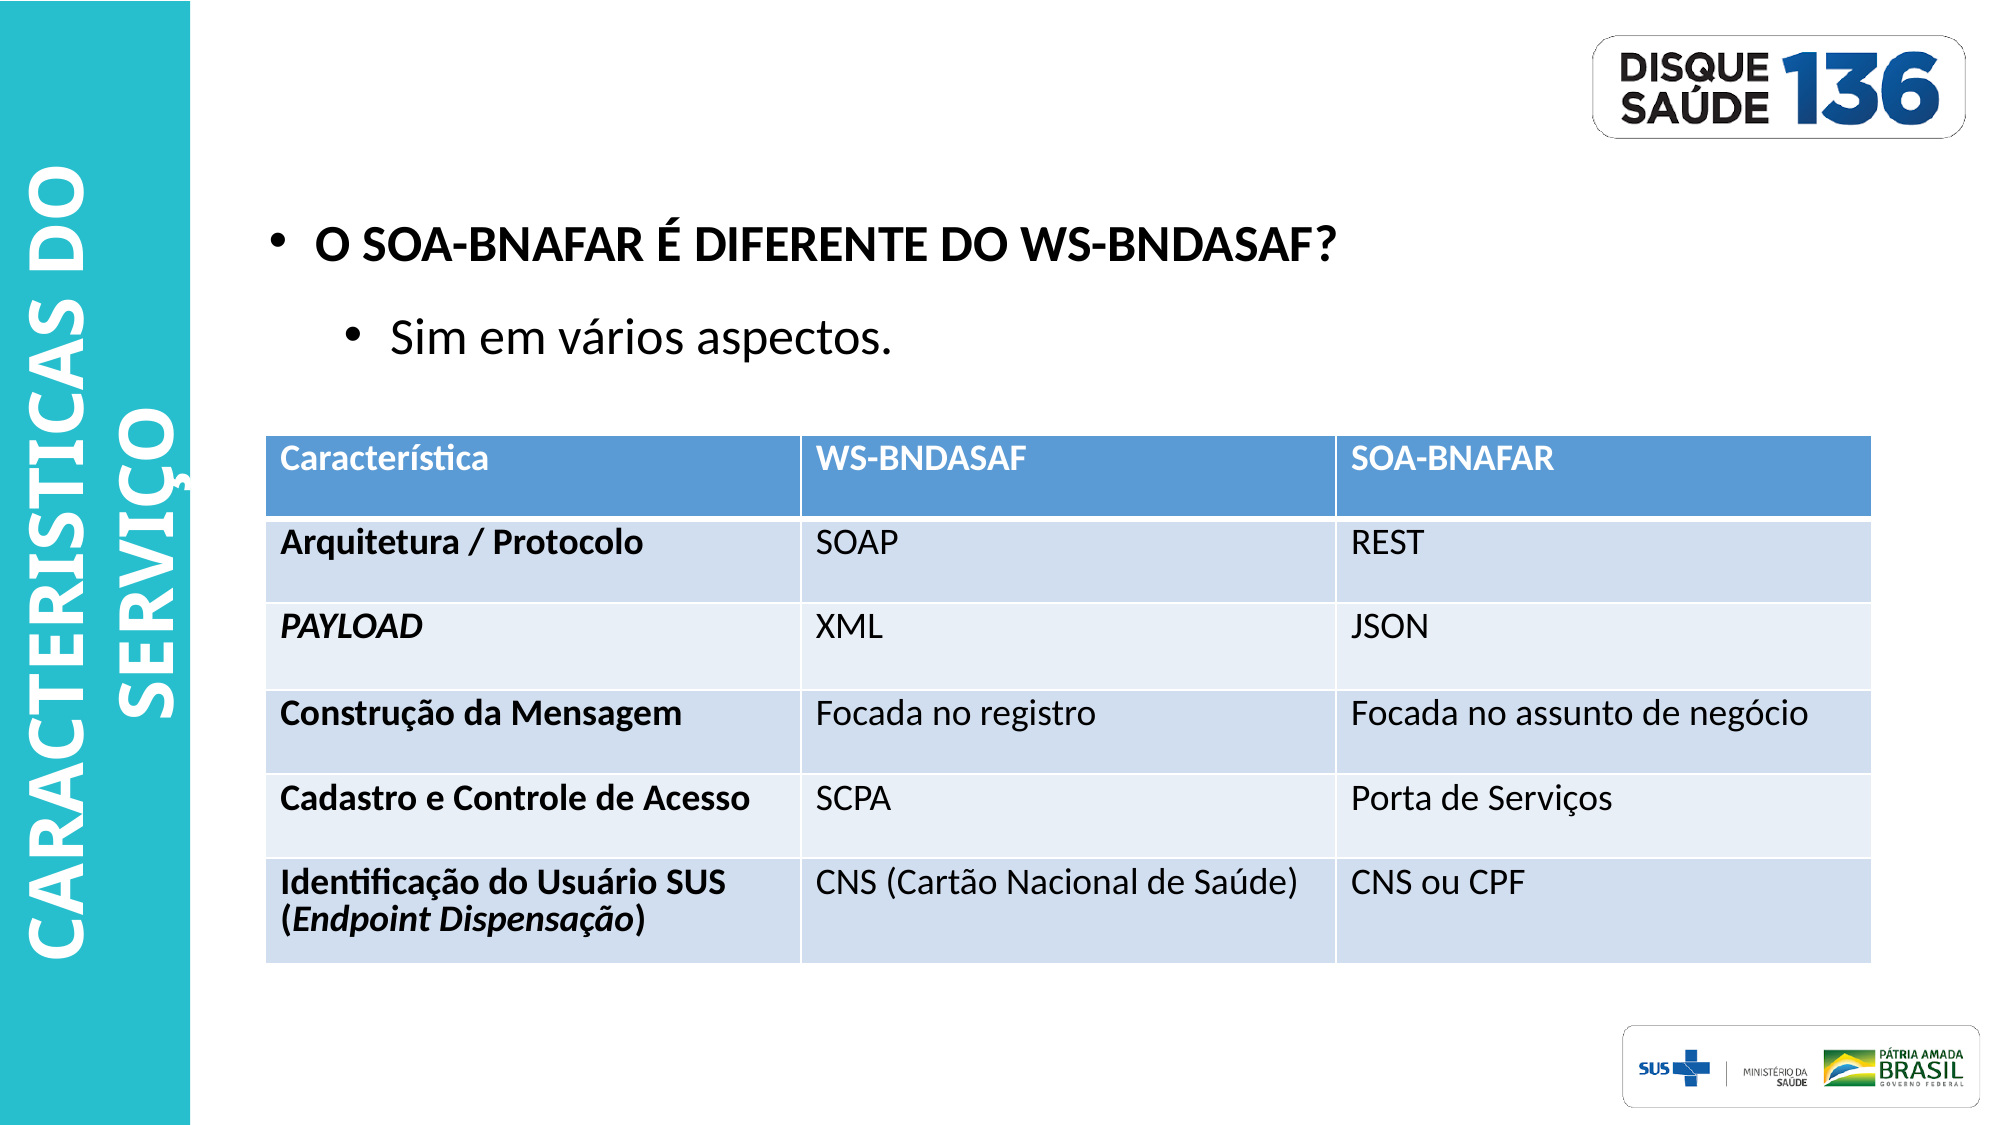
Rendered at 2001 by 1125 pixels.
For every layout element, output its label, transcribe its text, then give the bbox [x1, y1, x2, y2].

table_cell XML [802, 604, 1335, 689]
text_box O SOA-BNAFAR É DIFERENTE DO WS-BNDASAF? Sim em vários aspectos. [253, 170, 1812, 467]
table_header Característica [266, 436, 800, 516]
table_cell Identificação do Usuário SUS (Endpoint Dispensação) [266, 859, 800, 963]
table_cell Construção da Mensagem [266, 691, 800, 773]
text_box CARACTERISTICAS DO SERVIÇO [0, 1, 196, 1125]
table_header WS-BNDASAF [802, 436, 1335, 516]
table_header SOA-BNAFAR [1337, 436, 1871, 516]
table_cell CNS (Cartão Nacional de Saúde) [802, 859, 1335, 963]
picture [1559, 0, 2000, 171]
table_cell SOAP [802, 522, 1335, 602]
picture [1599, 1000, 2000, 1125]
table_cell REST [1337, 522, 1871, 602]
table_cell JSON [1337, 604, 1871, 689]
table_cell Porta de Serviços [1337, 775, 1871, 857]
table_cell PAYLOAD [266, 604, 800, 689]
table_cell Cadastro e Controle de Acesso [266, 775, 800, 857]
table_cell CNS ou CPF [1337, 859, 1871, 963]
table_cell Arquitetura / Protocolo [266, 522, 800, 602]
table_cell Focada no assunto de negócio [1337, 691, 1871, 773]
table_cell Focada no registro [802, 691, 1335, 773]
table_cell SCPA [802, 775, 1335, 857]
